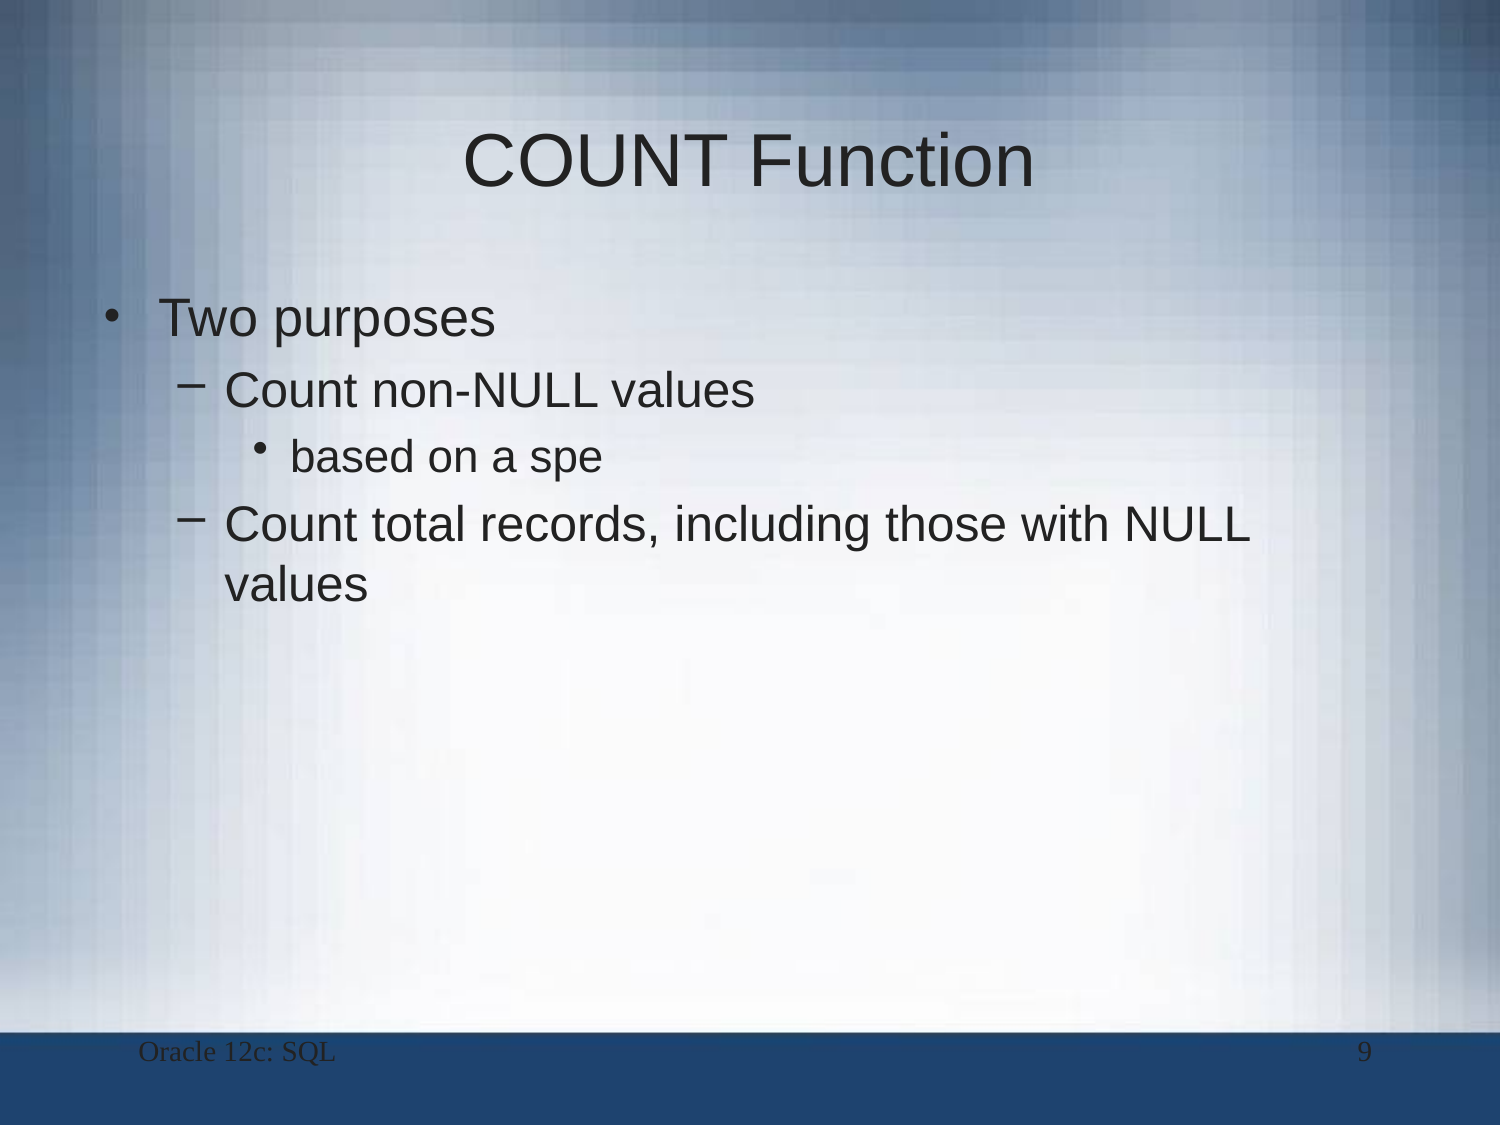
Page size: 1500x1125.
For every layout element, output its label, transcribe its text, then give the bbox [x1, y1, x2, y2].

title COUNT Function [87, 62, 1413, 250]
text_box Oracle 12c: SQL [0, 1024, 475, 1100]
picture [0, 0, 1500, 1125]
list Two purposes Count non-NULL values based on a spe Count total records, including those with NULL values [87, 275, 1413, 1025]
slide_number 9 [1074, 1025, 1388, 1100]
